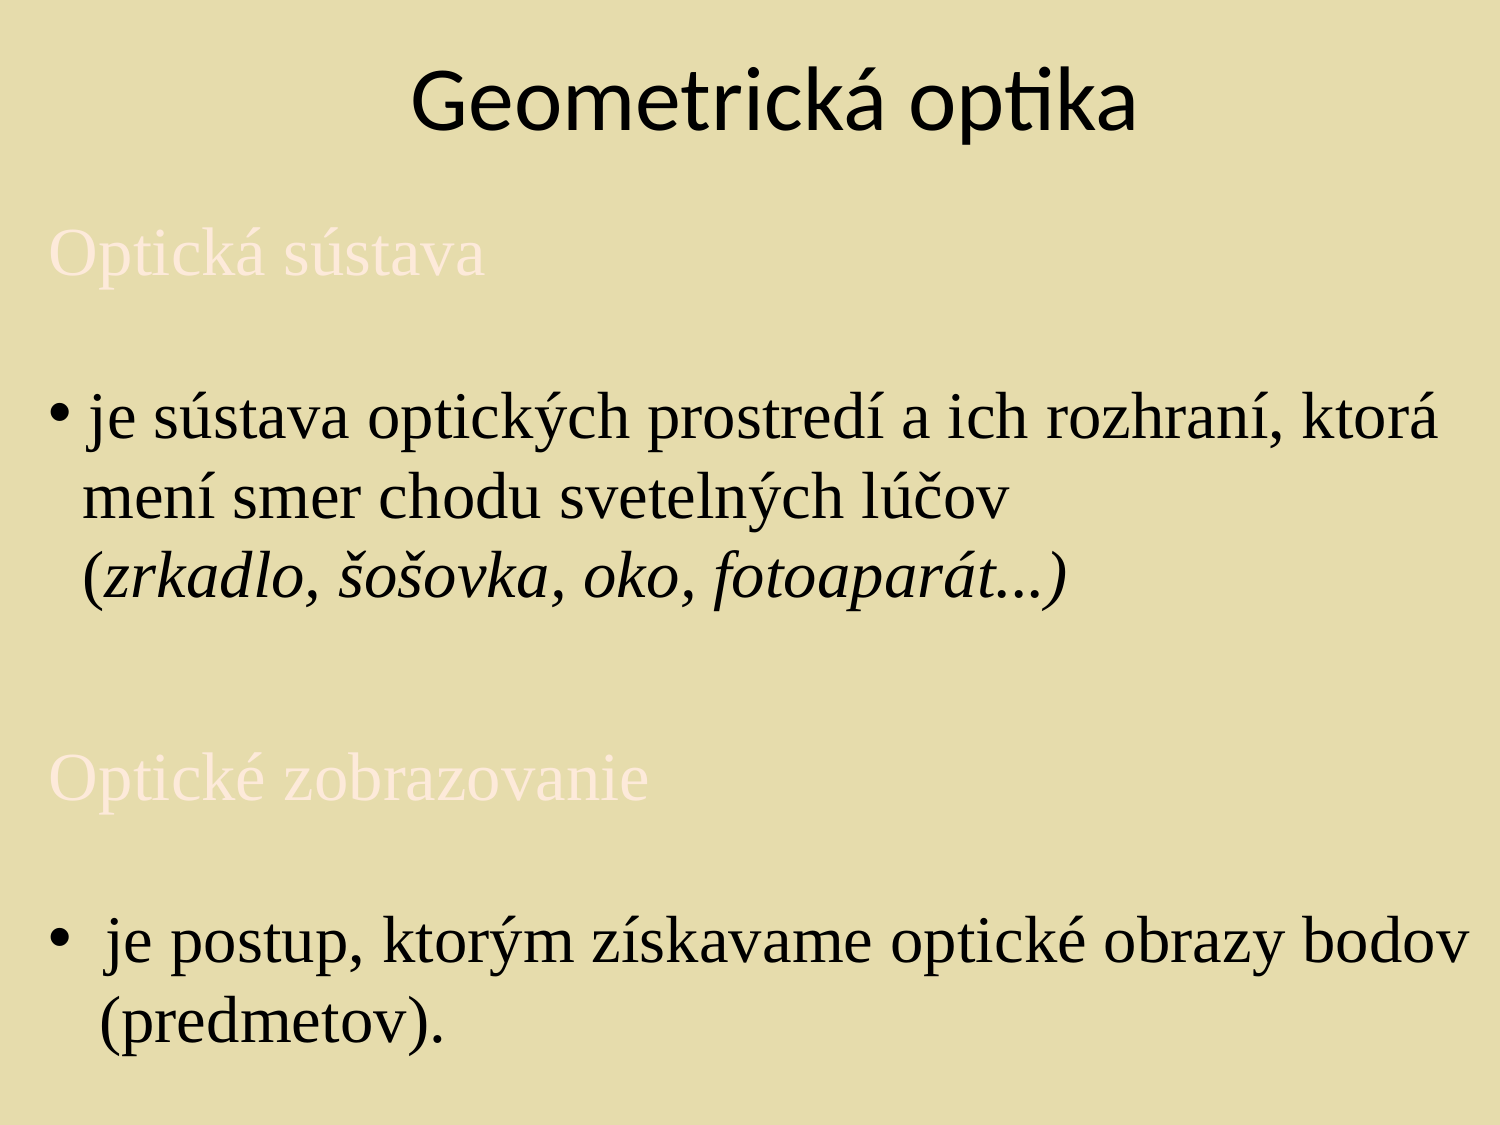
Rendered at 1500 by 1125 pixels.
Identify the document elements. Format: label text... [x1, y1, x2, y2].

text_box Geometrická optika [100, 0, 1451, 188]
text_box Optická sústava je sústava optických prostredí a ich rozhraní, ktorá mení smer chodu svetelných lúčov (zrkadlo, šošovka, oko, fotoaparát...) Optické zobrazovanie je postup, ktorým získavame optické obrazy bodov (predmetov). [34, 199, 1488, 1064]
